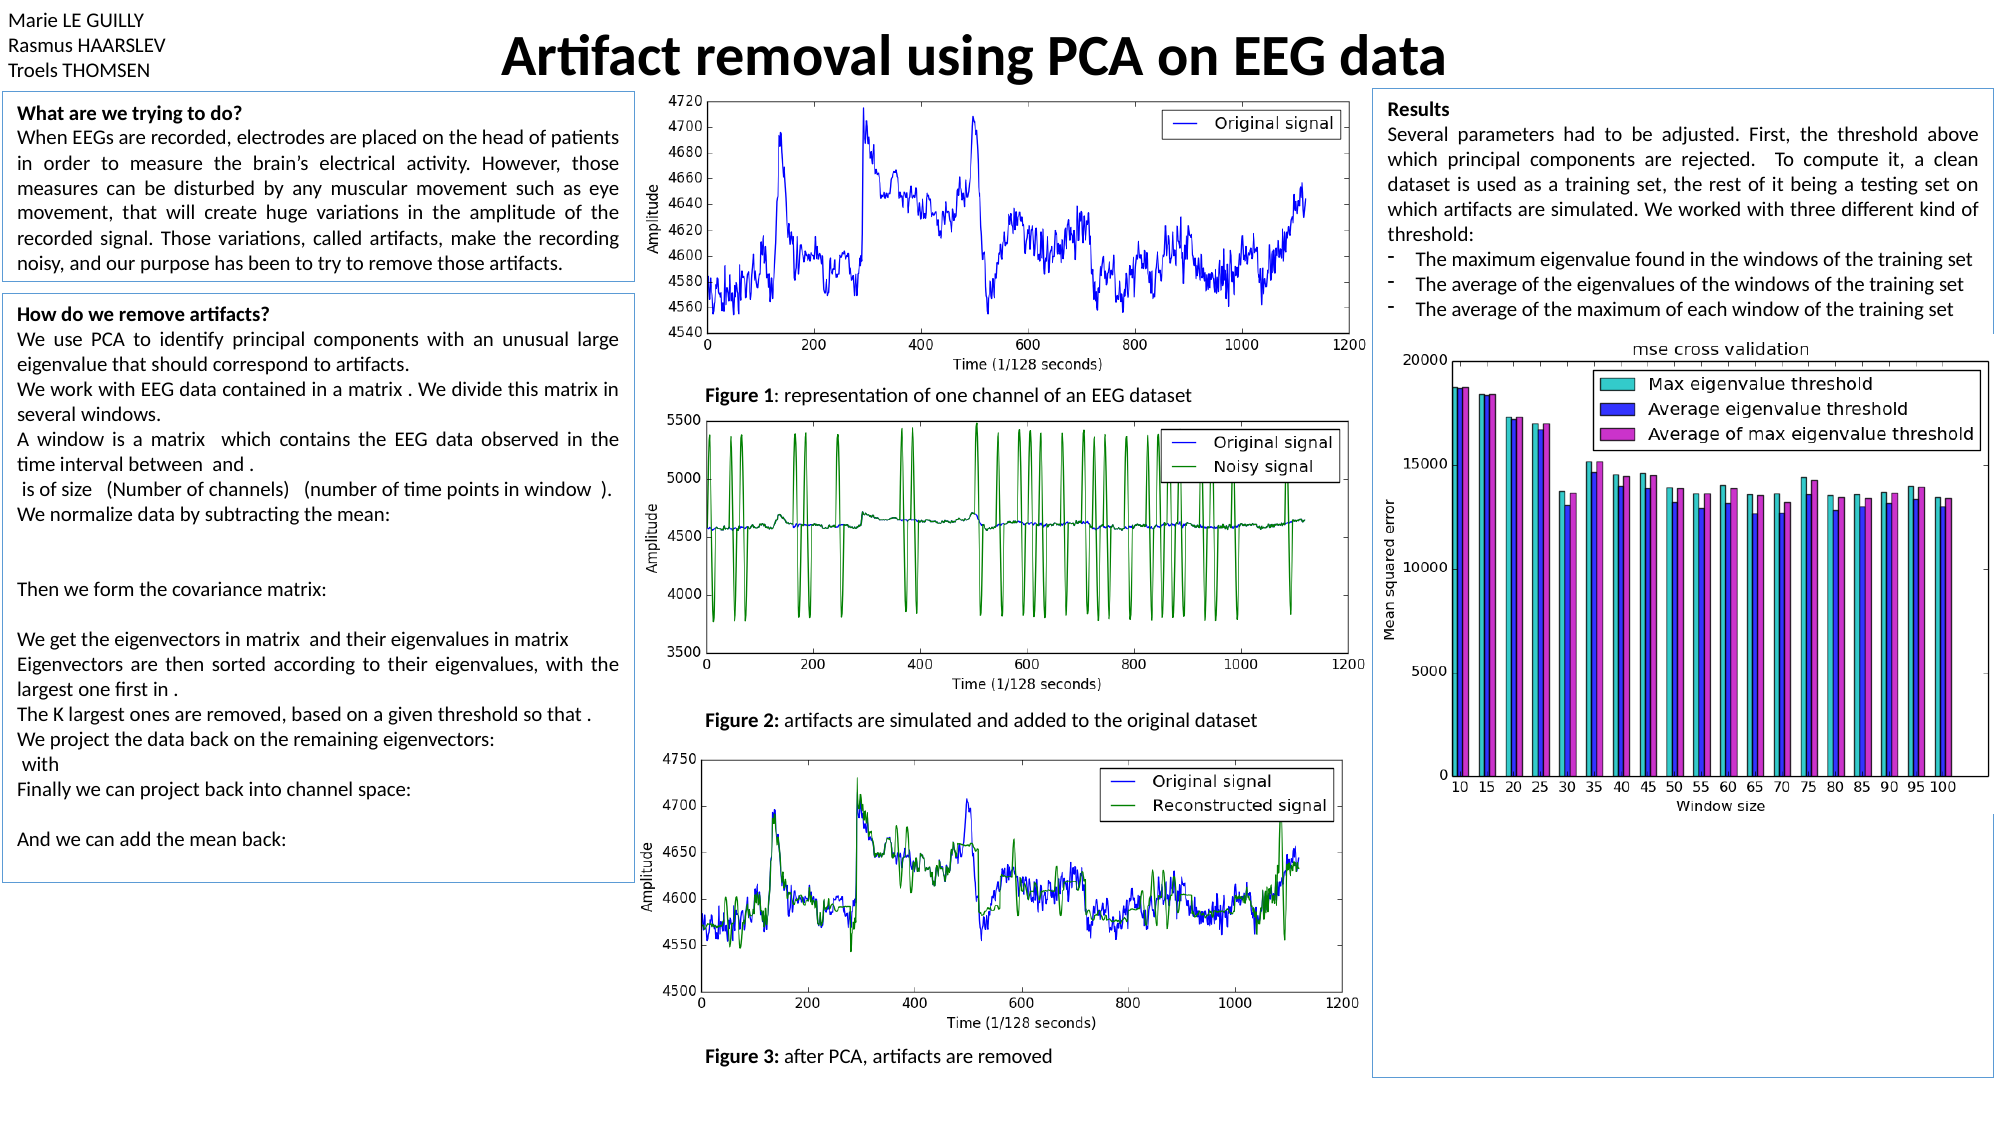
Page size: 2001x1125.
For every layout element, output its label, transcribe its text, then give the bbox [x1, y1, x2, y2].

picture [1378, 334, 1994, 814]
text_box Artifact removal using PCA on EEG data [486, 10, 1548, 95]
picture [639, 408, 1368, 693]
picture [639, 87, 1369, 374]
text_box What are we trying to do? When EEGs are recorded, electrodes are placed on the head of patients in order to measure the brain’s electrical activity. However, those measures can be disturbed by any muscular movement such as eye movement, that will create huge variations in the amplitude of the recorded signal. Those variations, called artifacts, make the recording noisy, and our purpose has been to try to remove those artifacts. [2, 91, 635, 282]
text_box Marie LE GUILLY Rasmus HAARSLEV Troels THOMSEN [0, 0, 445, 89]
picture [634, 746, 1362, 1036]
text_box Results Several parameters had to be adjusted. First, the threshold above which principal components are rejected. To compute it, a clean dataset is used as a training set, the rest of it being a testing set on which artifacts are simulated. We worked with three different kind of threshold: The maximum eigenvalue found in the windows of the training set The average of the eigenvalues of the windows of the training set The average of the maximum of each window of the training set [1372, 88, 1994, 1078]
text_box Figure 2: artifacts are simulated and added to the original dataset [690, 699, 1344, 739]
text_box Figure 1: representation of one channel of an EEG dataset [690, 374, 1344, 408]
text_box Figure 3: after PCA, artifacts are removed [690, 1036, 1344, 1076]
